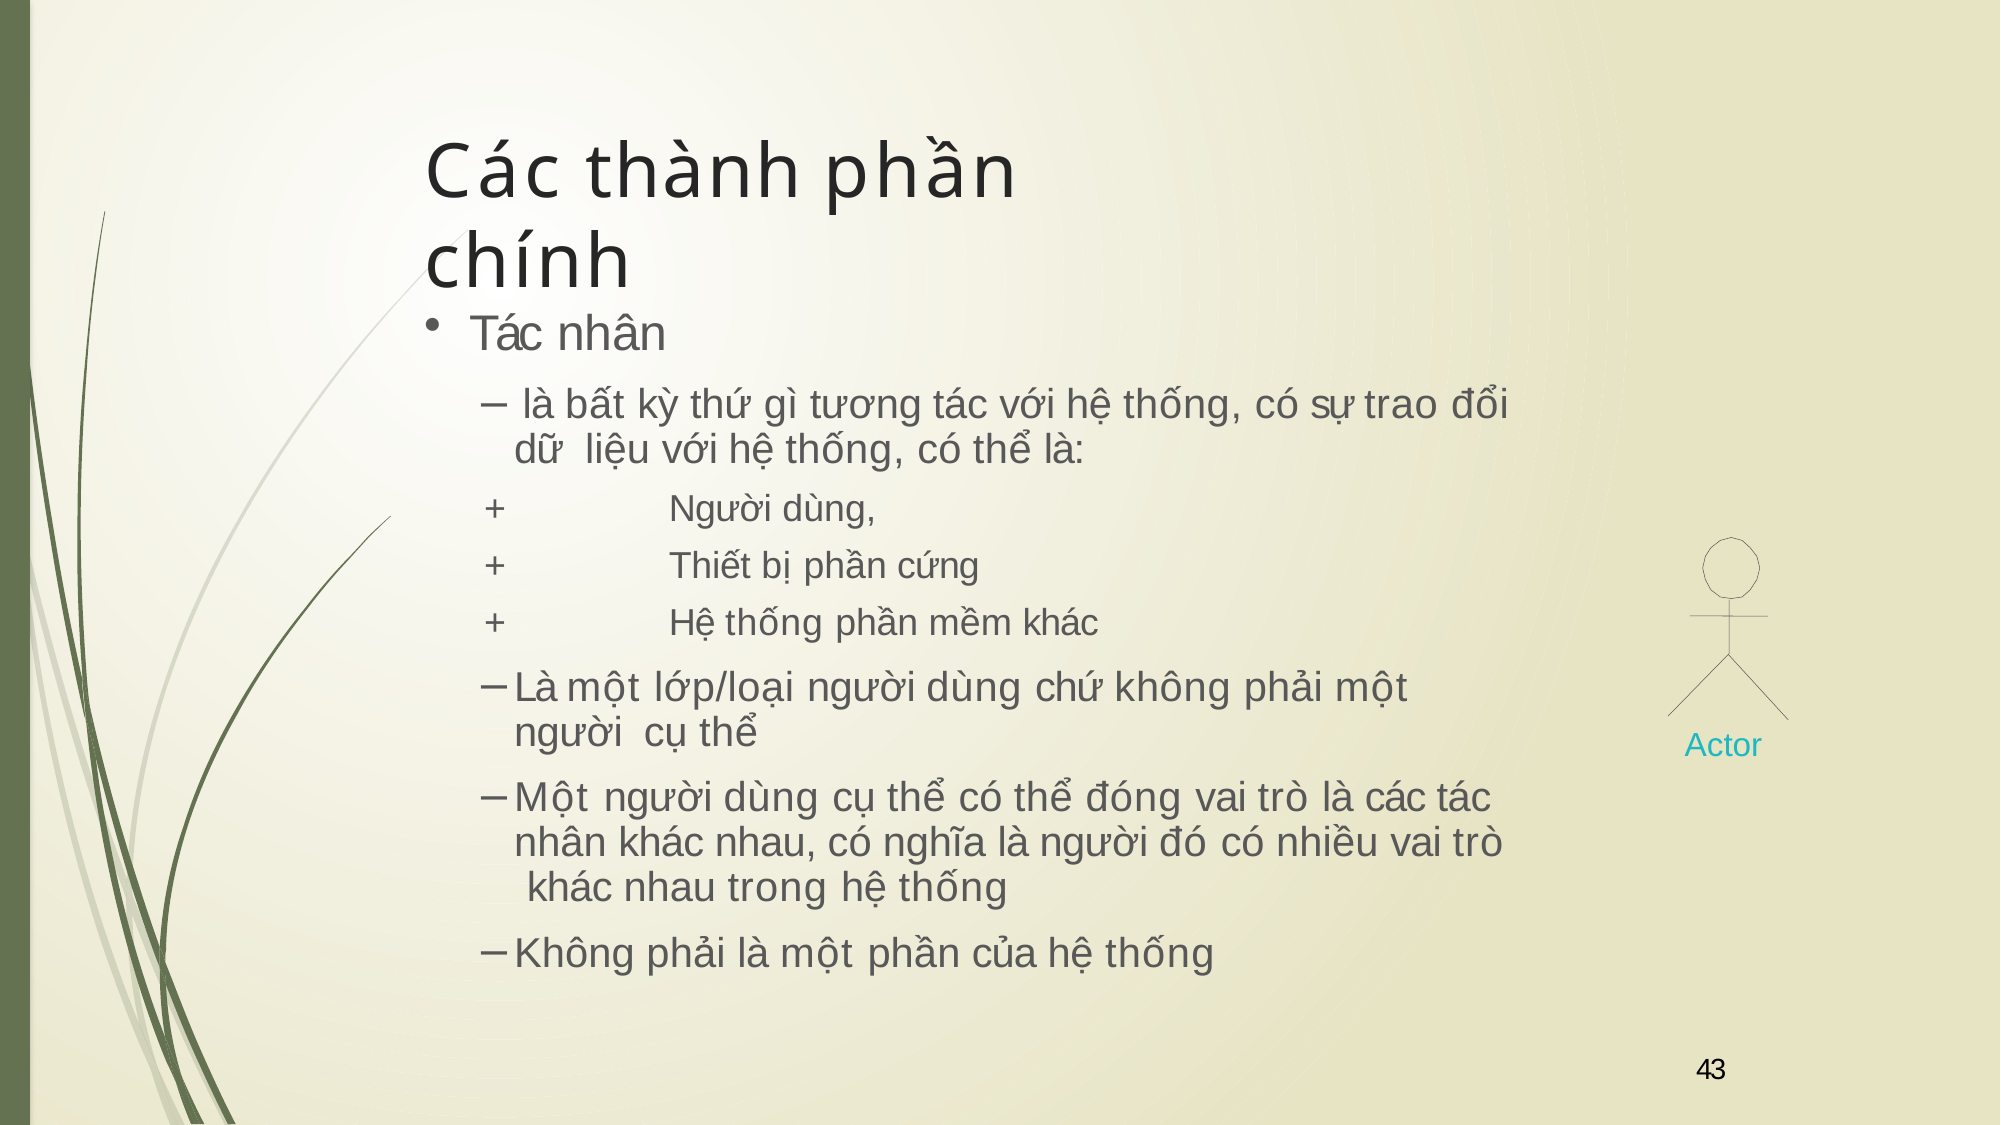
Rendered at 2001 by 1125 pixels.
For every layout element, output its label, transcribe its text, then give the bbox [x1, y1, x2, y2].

text_box [1668, 616, 1730, 717]
text_box [1702, 537, 1760, 599]
title Các thành phần chính [422, 119, 1201, 310]
text_box [1721, 599, 1730, 616]
text_box Tác nhân − là bất kỳ thứ gì tương tác với hệ thống, có sự trao đổi dữ liệu với hệ thống, có thể là: + Người dùng, + Thiết bị phần cứng + Hệ thống phần mềm khác Là một lớp/loại người dùng chứ không phải một người cụ thể Một người dùng cụ thể có thể đóng vai trò là các tác nhân khác nhau, có nghĩa là người đó có nhiều vai trò khác nhau trong hệ thống Không phải là một phần của hệ thống [422, 278, 1561, 976]
text_box Actor [1682, 720, 1765, 763]
slide_number 43 [1689, 1049, 1736, 1125]
